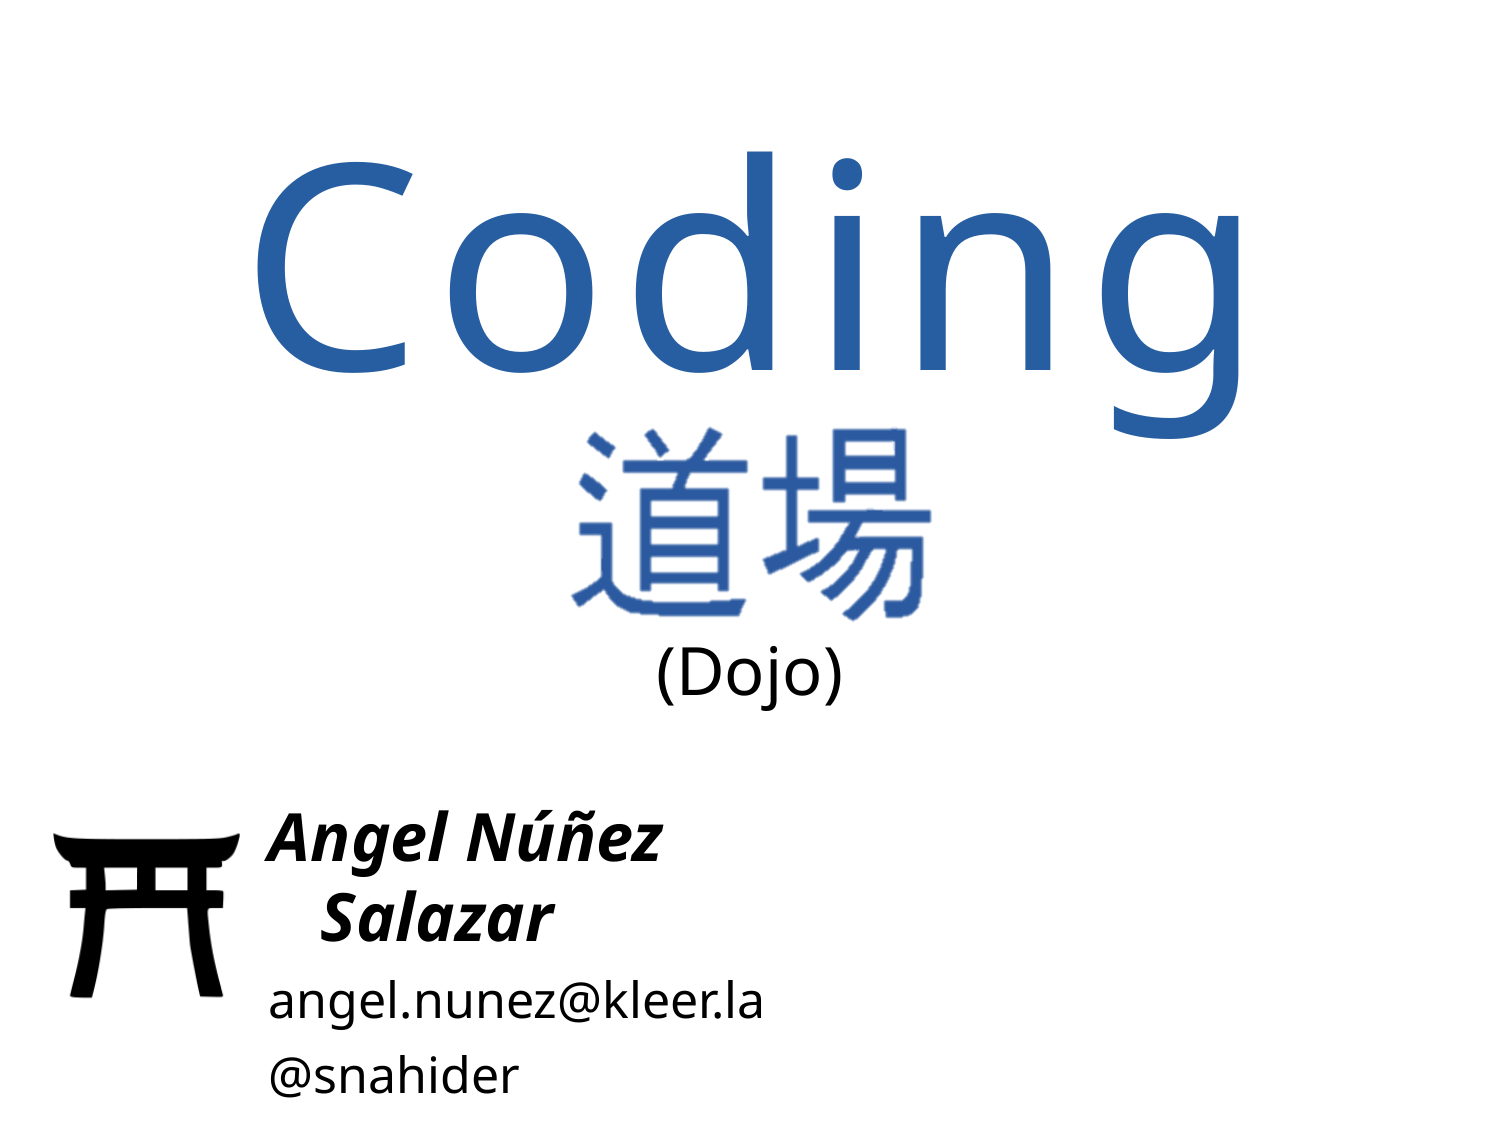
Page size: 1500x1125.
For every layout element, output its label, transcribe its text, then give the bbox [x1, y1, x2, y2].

title Coding [31, 125, 1474, 386]
text_box Angel Núñez Salazar angel.nunez@kleer.la @snahider [253, 786, 877, 1035]
picture [52, 822, 240, 1010]
picture [557, 391, 943, 646]
text_box (Dojo) [641, 655, 859, 717]
